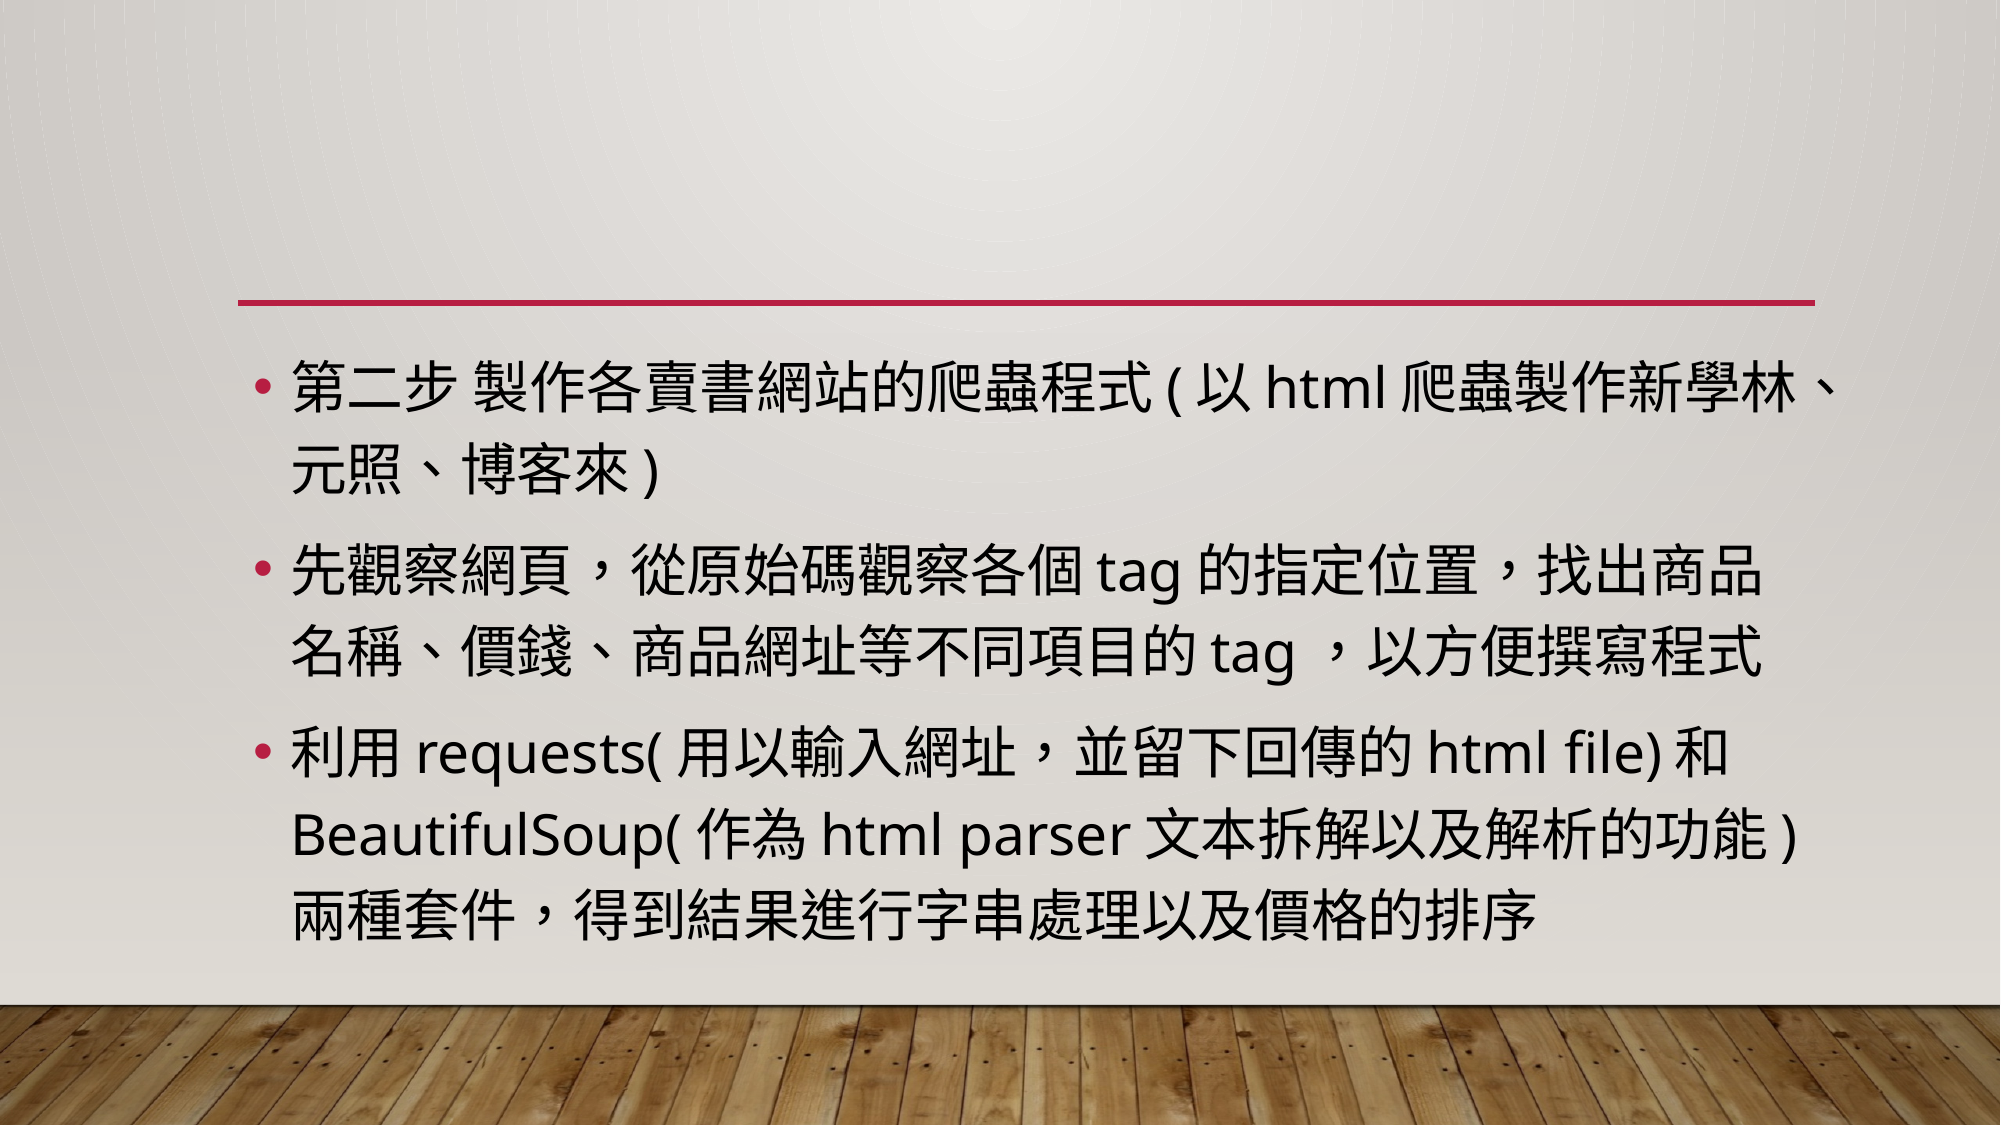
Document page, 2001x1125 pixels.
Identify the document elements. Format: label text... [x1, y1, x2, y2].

list 第二步 製作各賣書網站的爬蟲程式(以html爬蟲製作新學林、元照、博客來) 先觀察網頁，從原始碼觀察各個tag的指定位置，找出商品名稱、價錢、商品網址等不同項目的tag，以方便撰寫程式 利用requests(用以輸入網址，並留下回傳的html file)和BeautifulSoup(作為html parser文本拆解以及解析的功能)兩種套件，得到結果進行字串處理以及價格的排序 [238, 330, 1814, 966]
picture [0, 1005, 2000, 1125]
